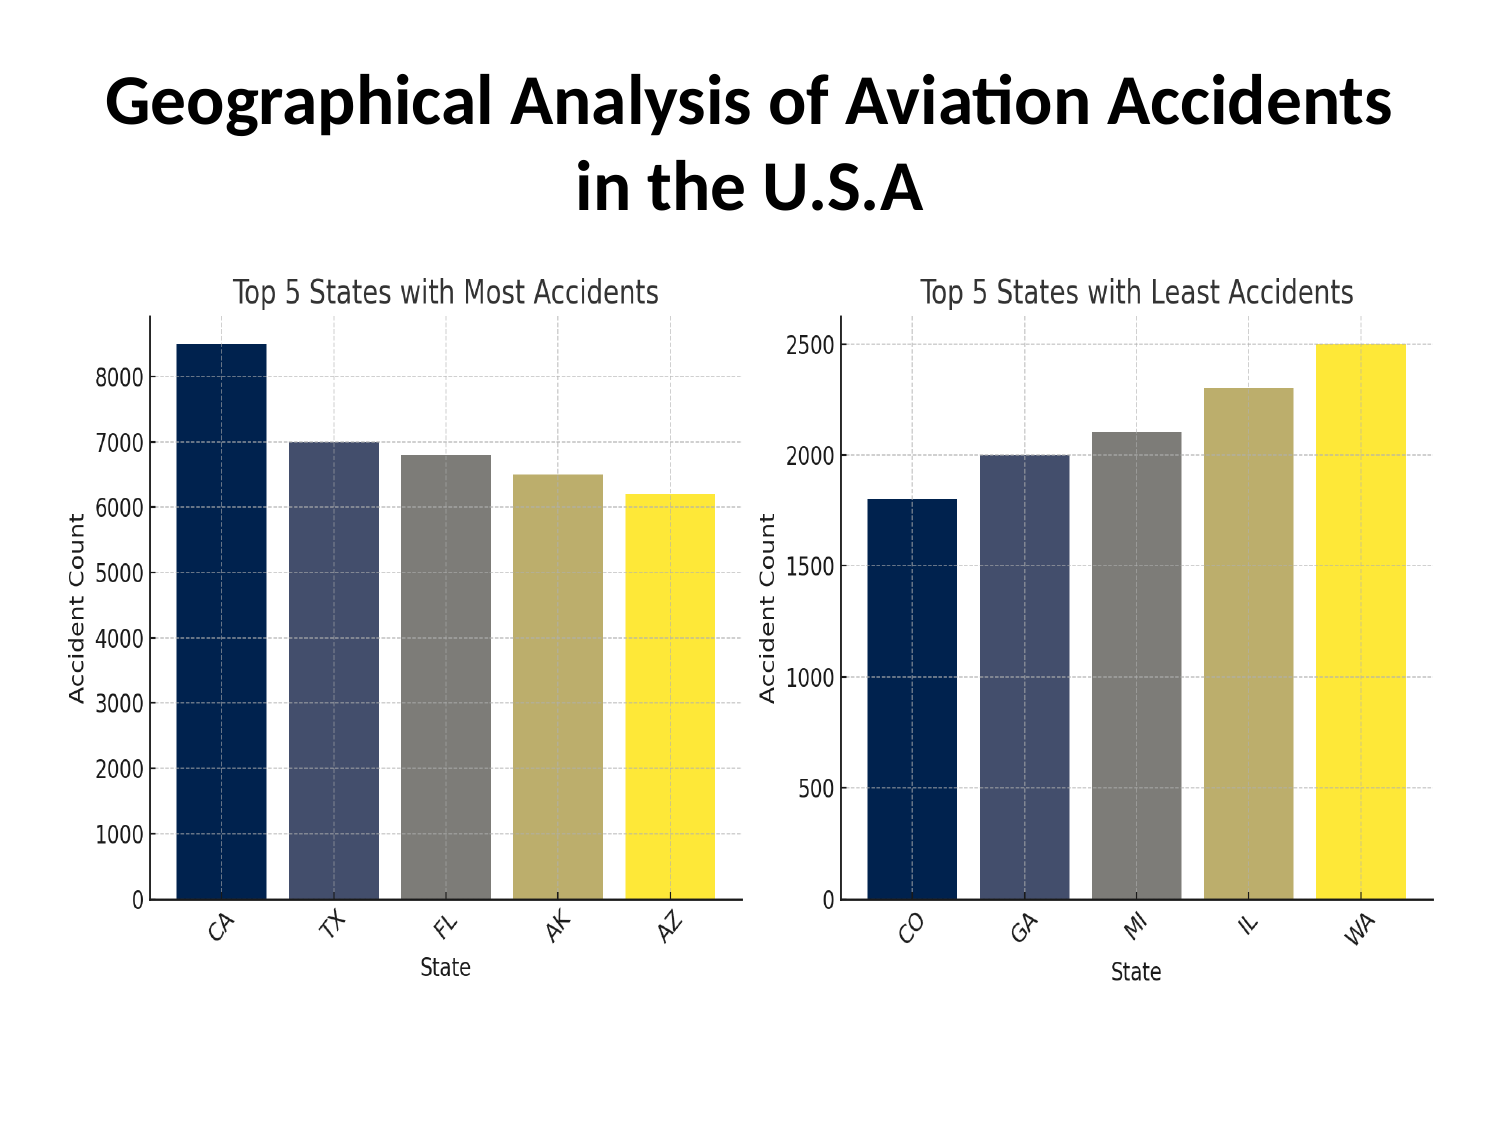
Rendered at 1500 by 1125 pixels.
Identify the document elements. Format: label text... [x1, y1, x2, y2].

title Geographical Analysis of Aviation Accidents in the U.S.A [75, 45, 1425, 233]
picture [51, 255, 1451, 1008]
